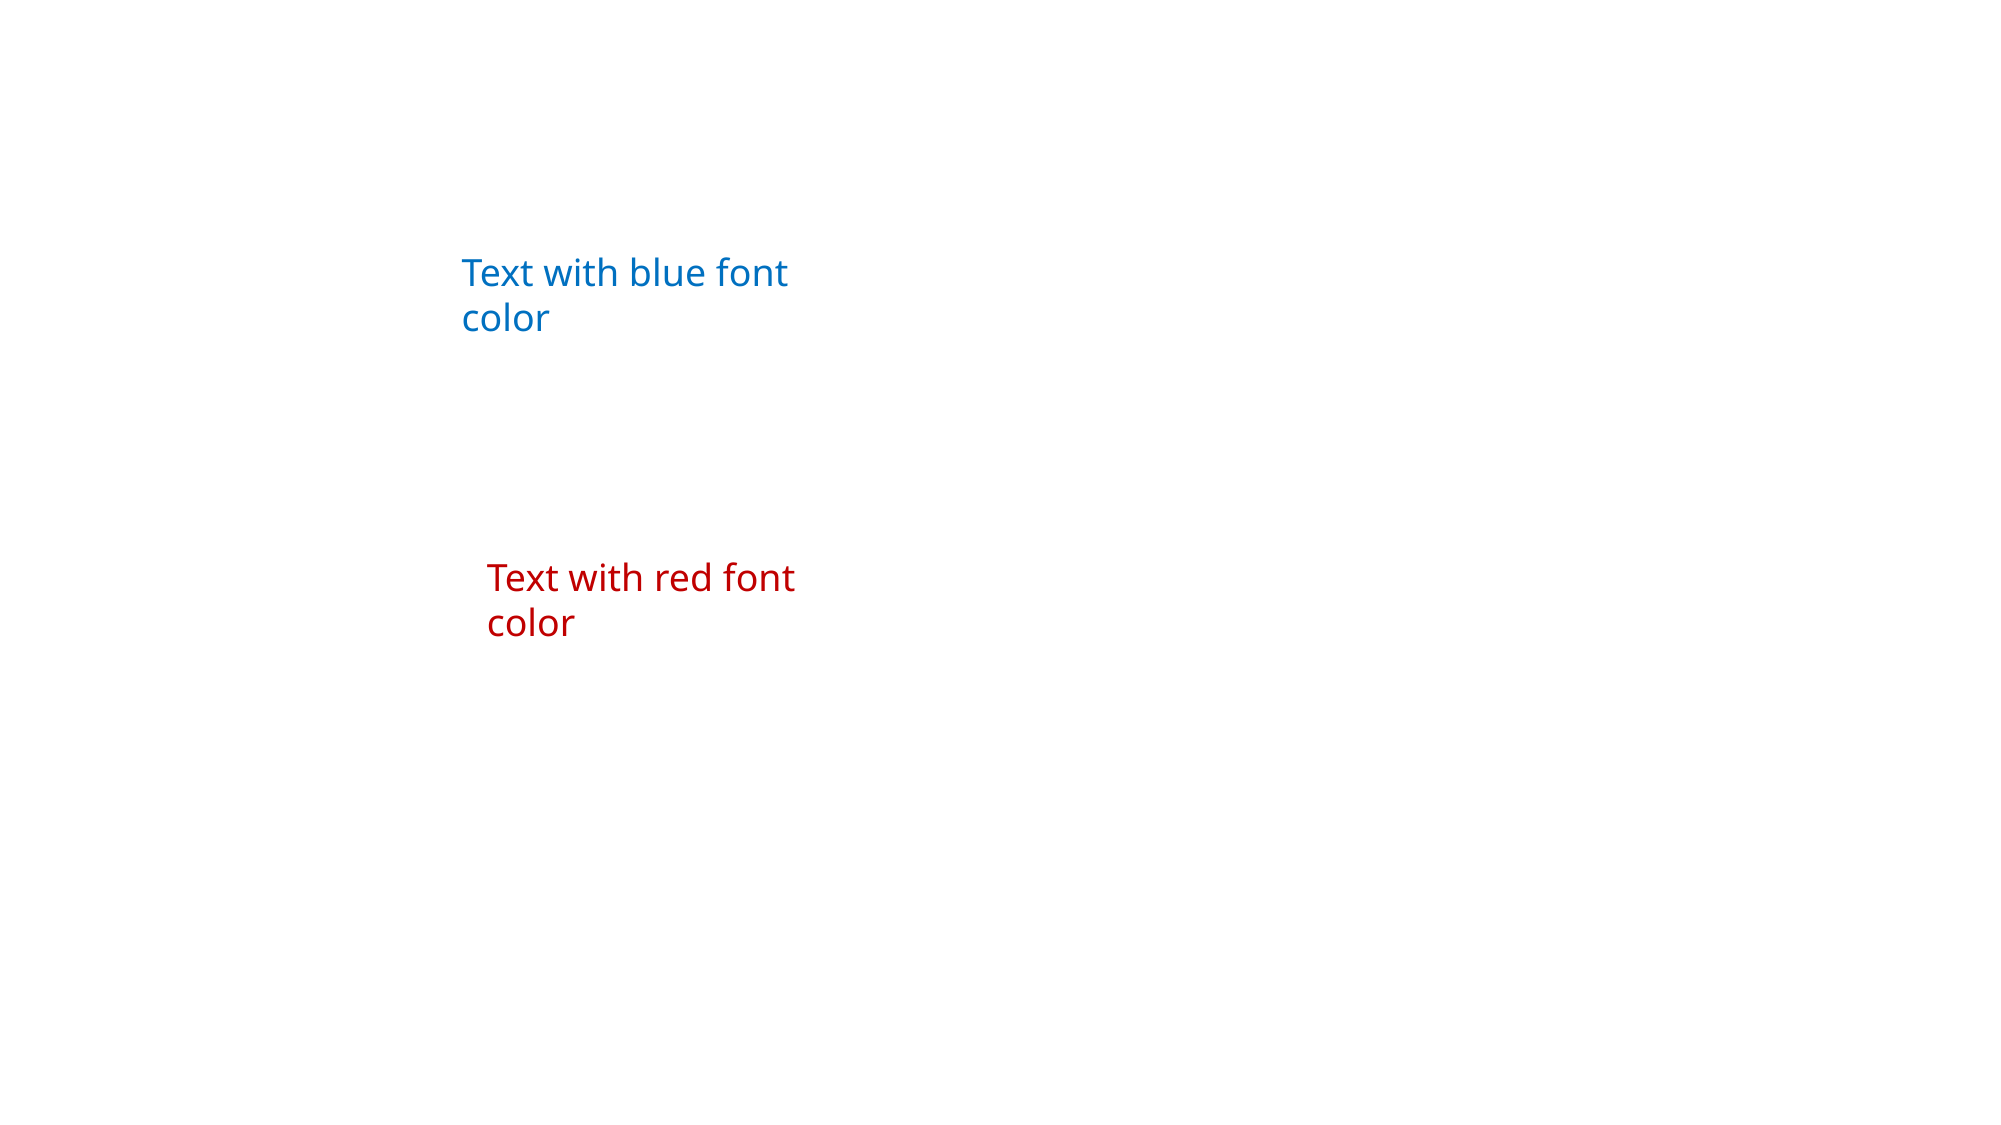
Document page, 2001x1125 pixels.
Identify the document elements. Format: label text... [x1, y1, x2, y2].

text_box Text with red font color [472, 546, 874, 651]
text_box Text with blue font color [446, 241, 874, 346]
